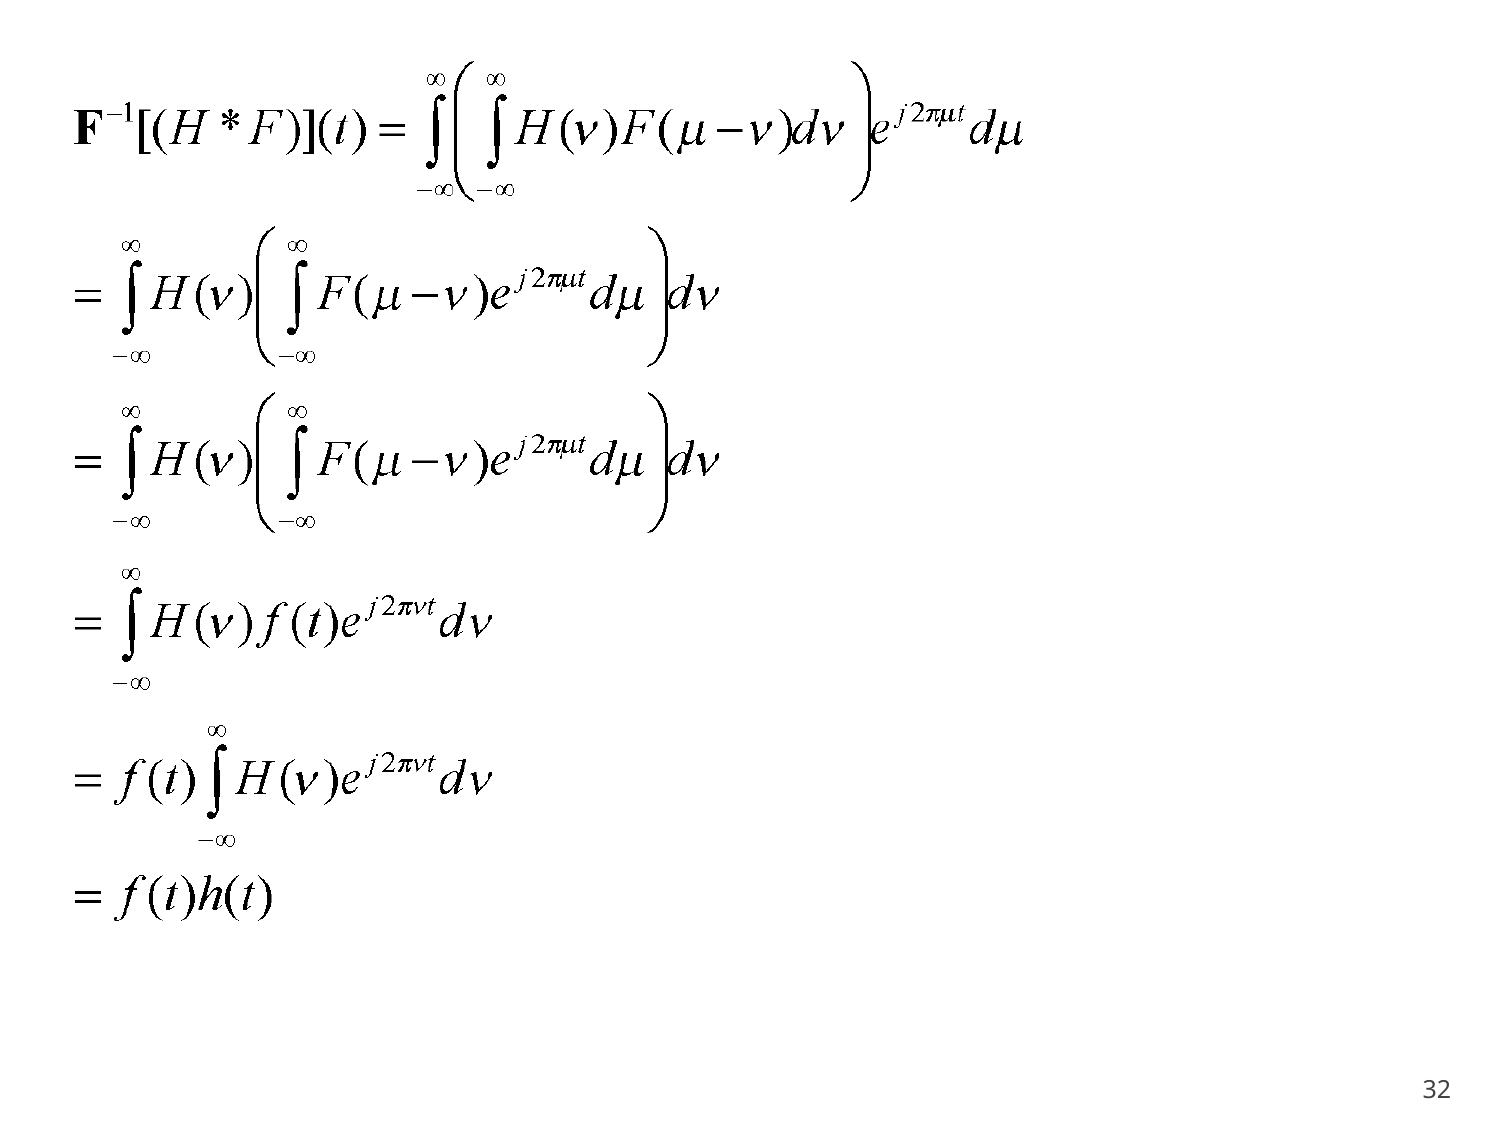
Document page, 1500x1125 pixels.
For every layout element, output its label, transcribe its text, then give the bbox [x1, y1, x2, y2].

picture [66, 49, 1032, 932]
slide_number ‹#› [1345, 1062, 1467, 1108]
